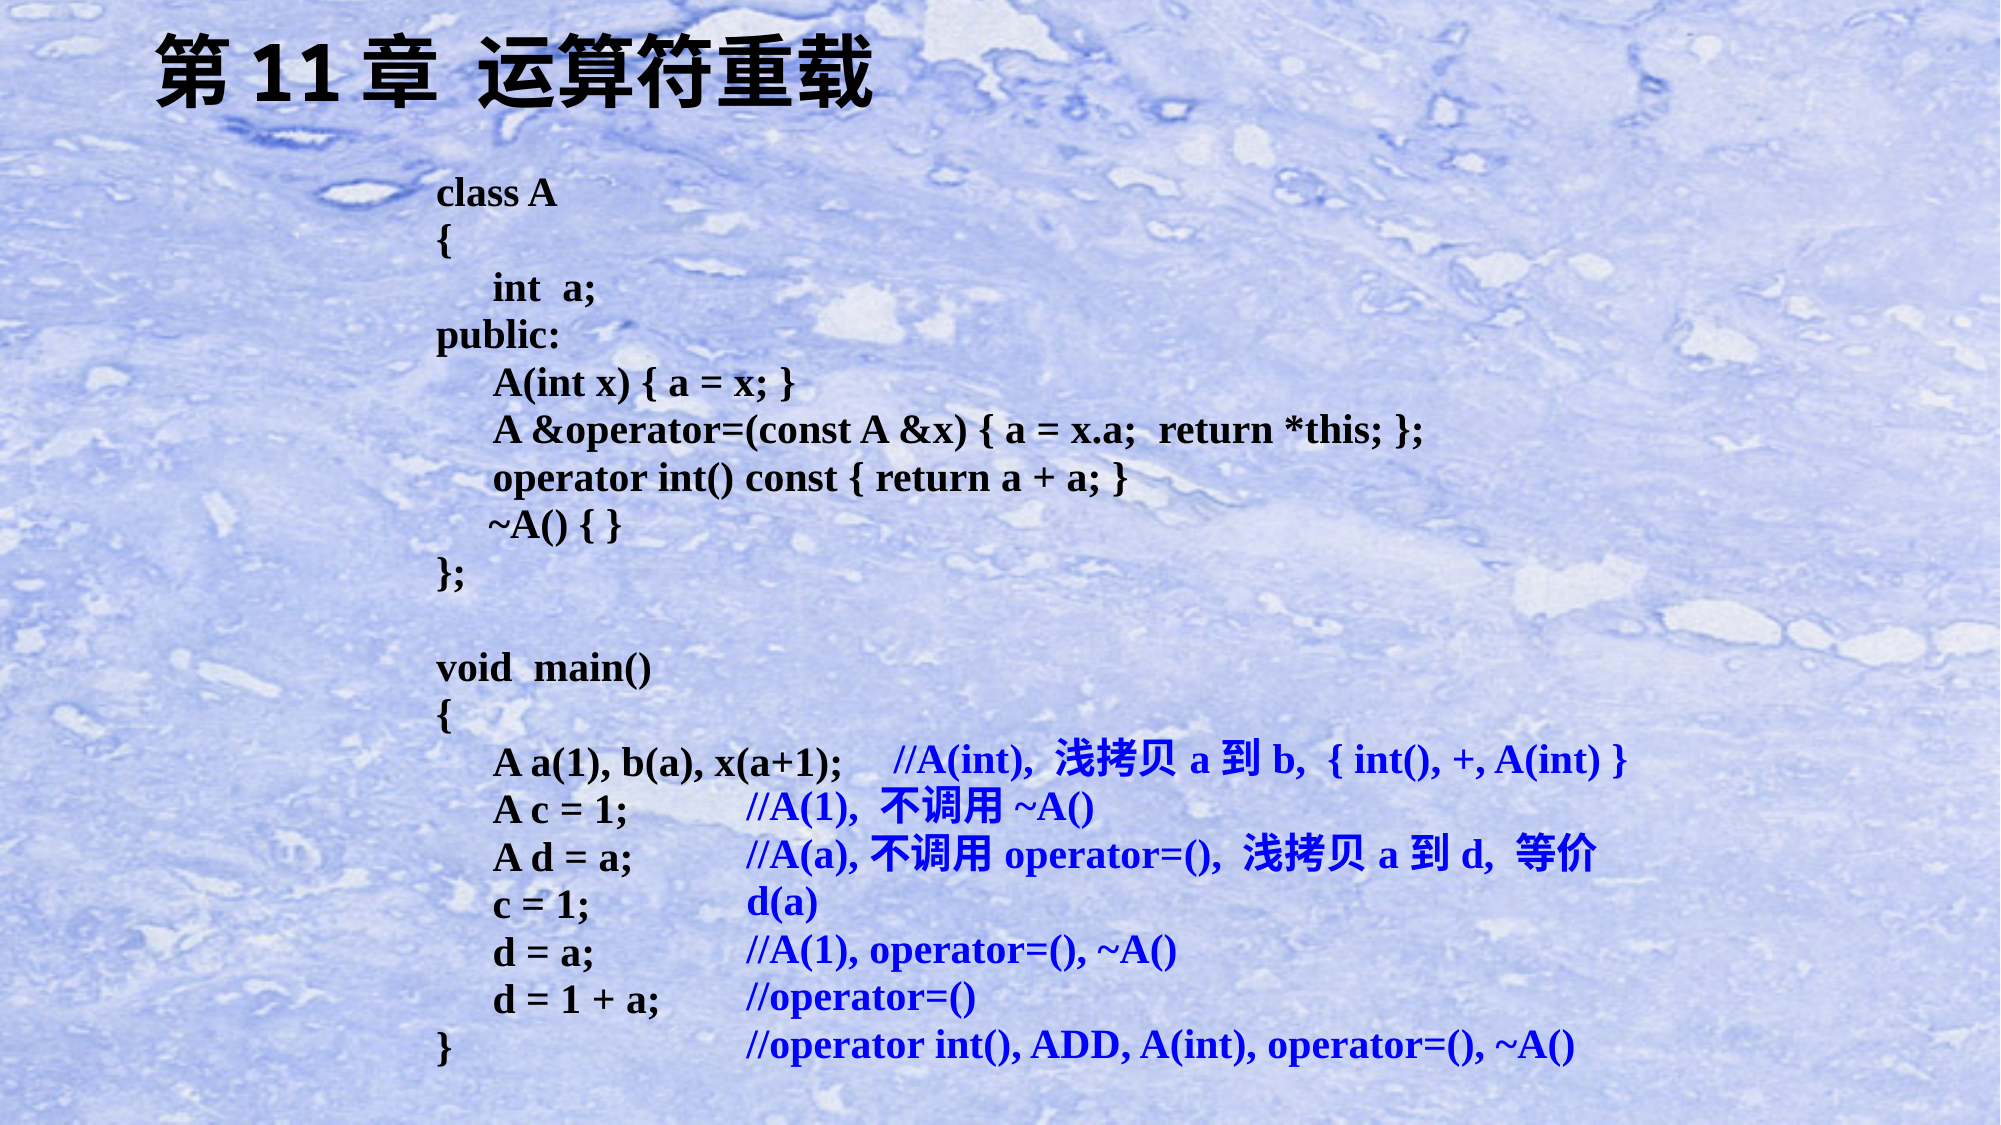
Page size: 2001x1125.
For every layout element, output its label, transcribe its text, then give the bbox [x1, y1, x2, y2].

text_box //A(int), 浅拷贝a到b, { int(), +, A(int) } //A(1), 不调用~A() //A(a),不调用operator=(), 浅拷贝a到d, 等价d(a) //A(1), operator=(), ~A() //operator=() //operator int(), ADD, A(int), operator=(), ~A() [731, 727, 1665, 1075]
text_box 第11章 运算符重载 [137, 24, 1863, 126]
list class A { int a; public: A(int x) { a = x; } A &operator=(const A &x) { a = x.a; return *this; }; operator int() const { return a + a; } ~A() { } }; void main() { A a(1), b(a), x(a+1); A c = 1; A d = a; c = 1; d = a; d = 1 + a; } [421, 160, 1800, 1106]
picture [0, 0, 2001, 1125]
